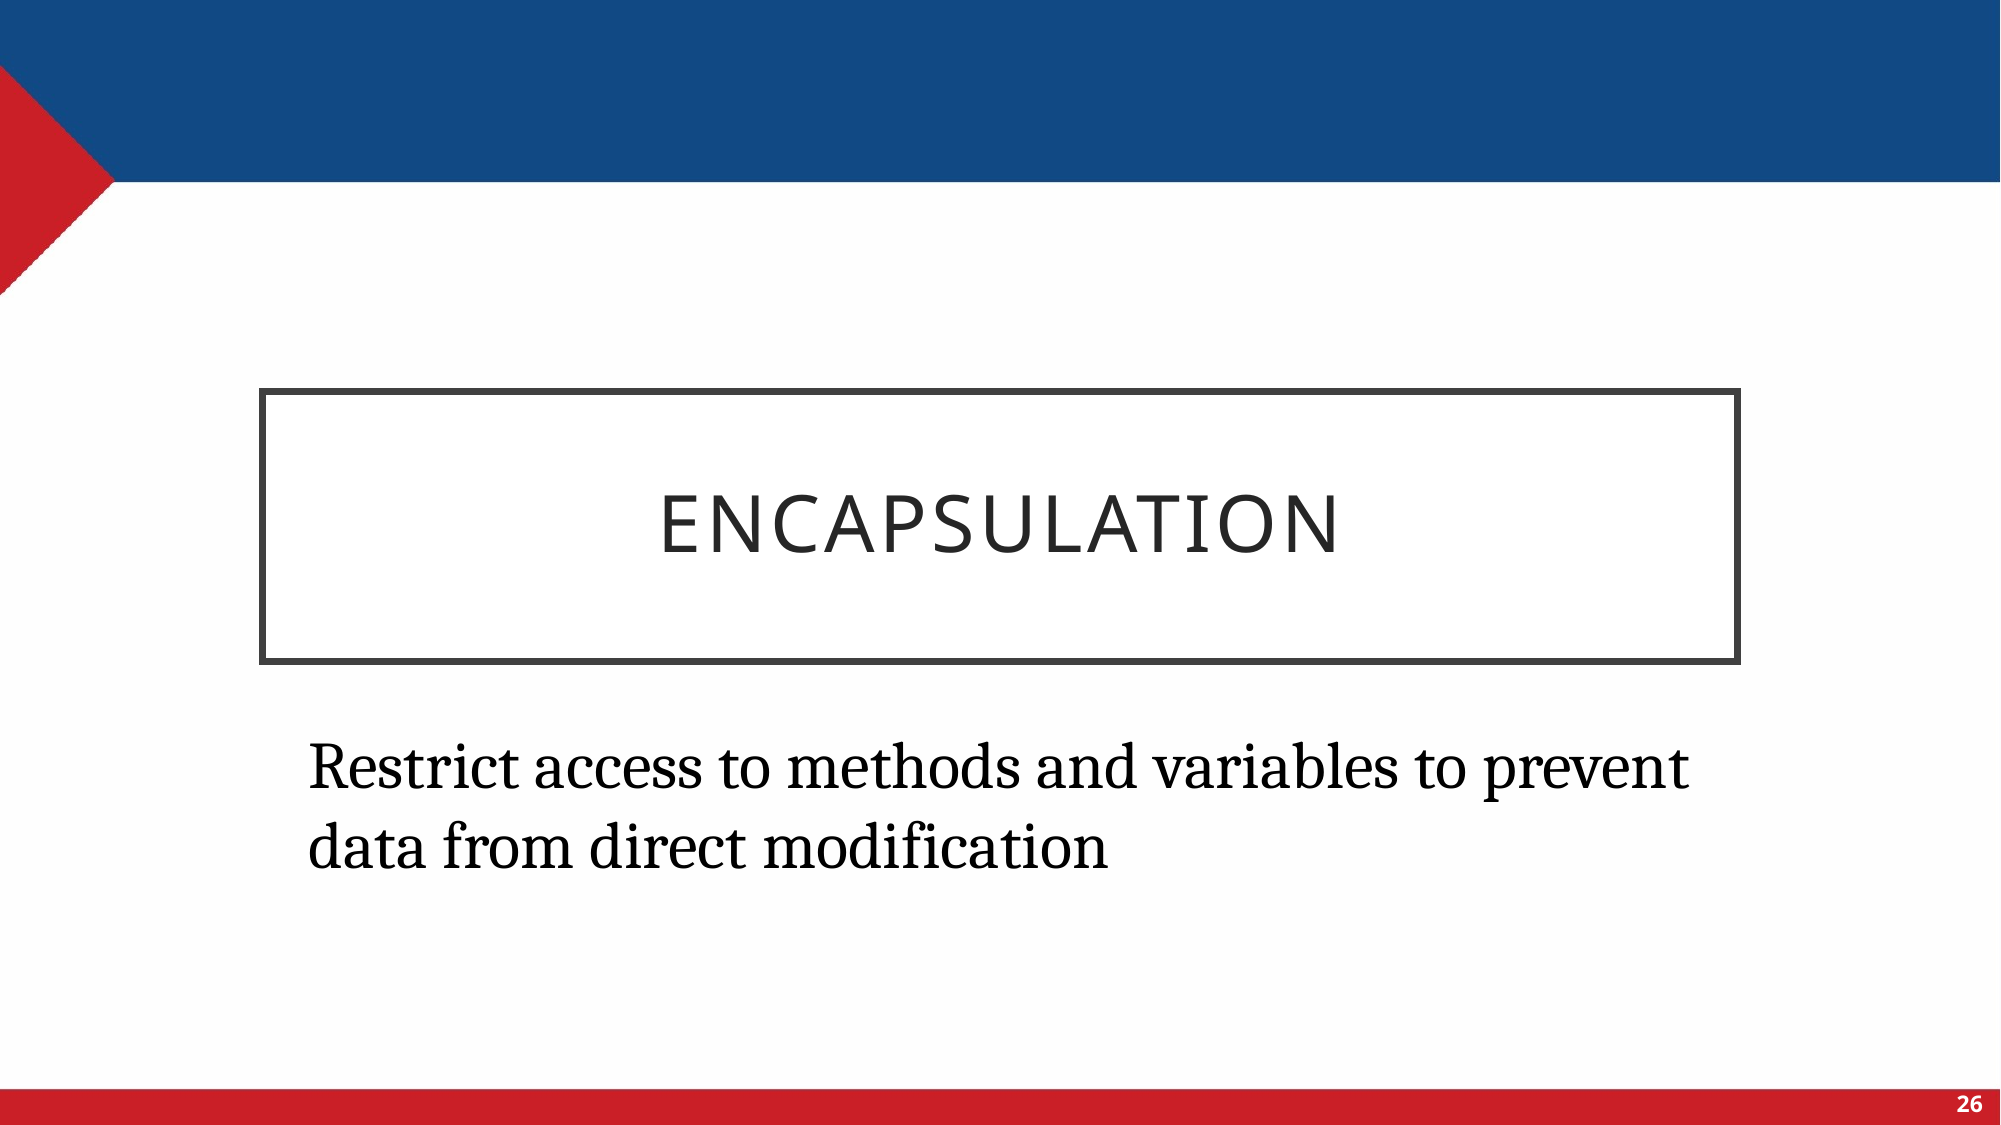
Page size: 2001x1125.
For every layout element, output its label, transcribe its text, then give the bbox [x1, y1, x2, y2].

title encapsulation [259, 388, 1741, 665]
picture [0, 0, 2001, 1125]
slide_number 26 [1939, 1085, 2000, 1125]
list Restrict access to methods and variables to prevent data from direct modification [262, 713, 1738, 1012]
